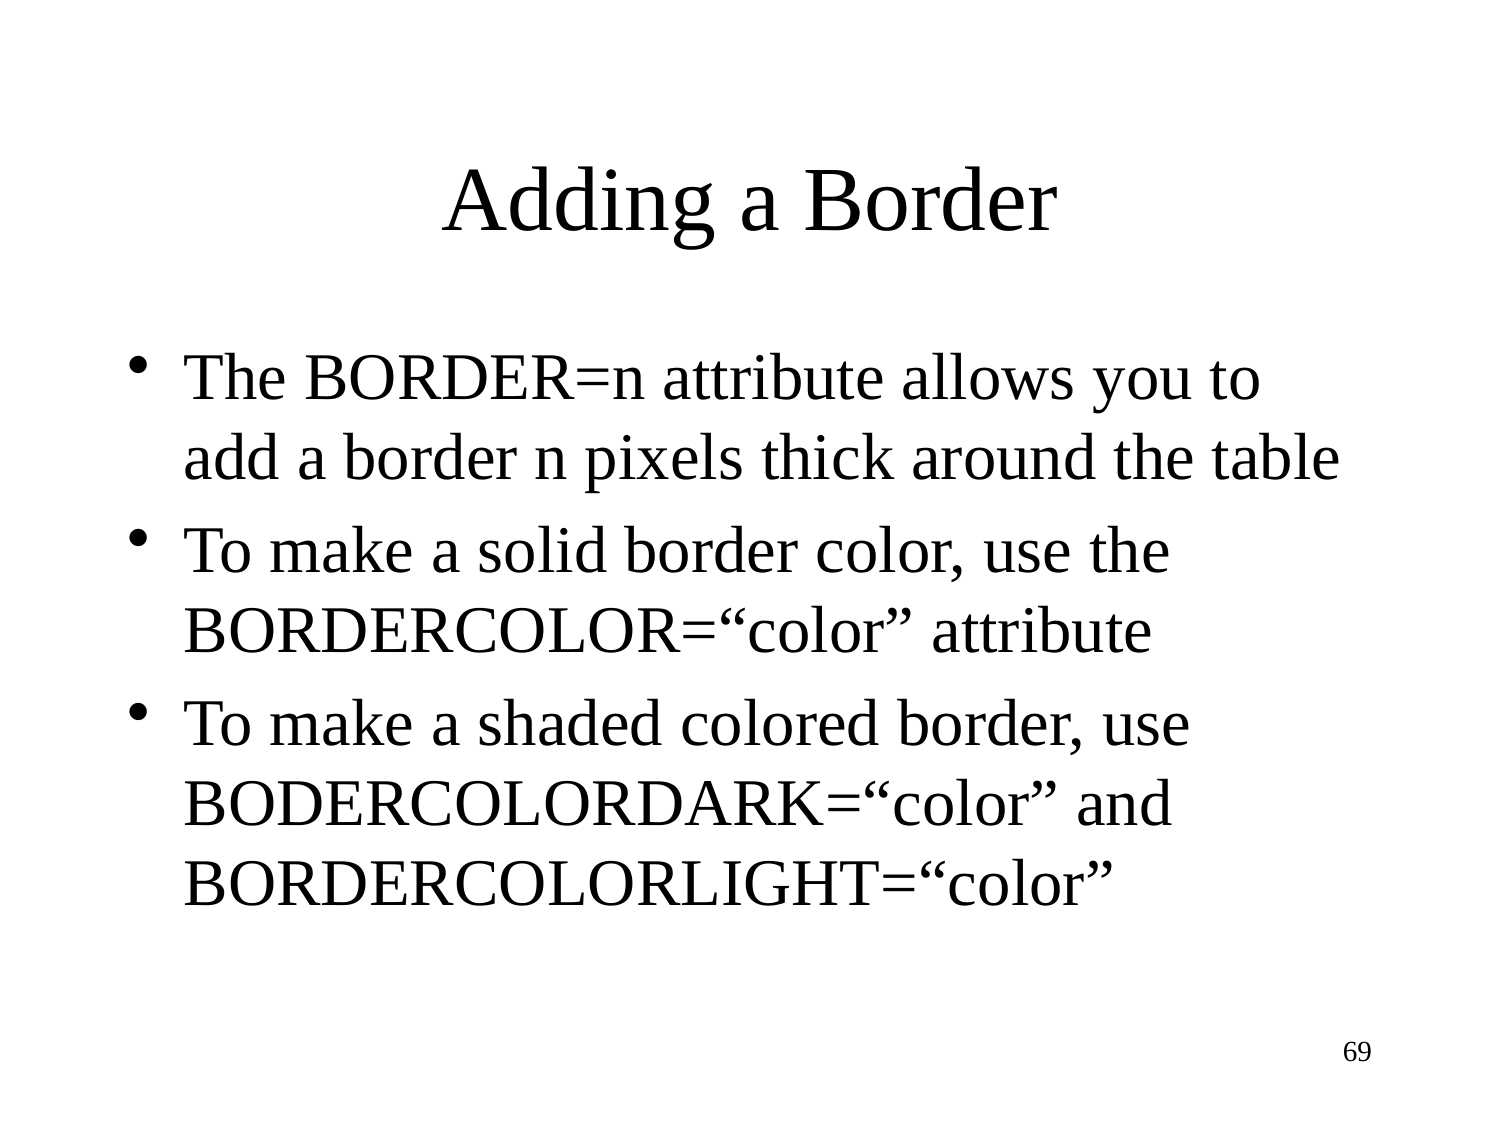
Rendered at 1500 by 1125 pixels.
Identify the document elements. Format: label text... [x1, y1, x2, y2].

title Adding a Border [112, 99, 1388, 288]
list The BORDER=n attribute allows you to add a border n pixels thick around the table To make a solid border color, use the BORDERCOLOR=“color” attribute To make a shaded colored border, use BODERCOLORDARK=“color” and BORDERCOLORLIGHT=“color” [112, 324, 1388, 1001]
slide_number 69 [1074, 1024, 1388, 1101]
